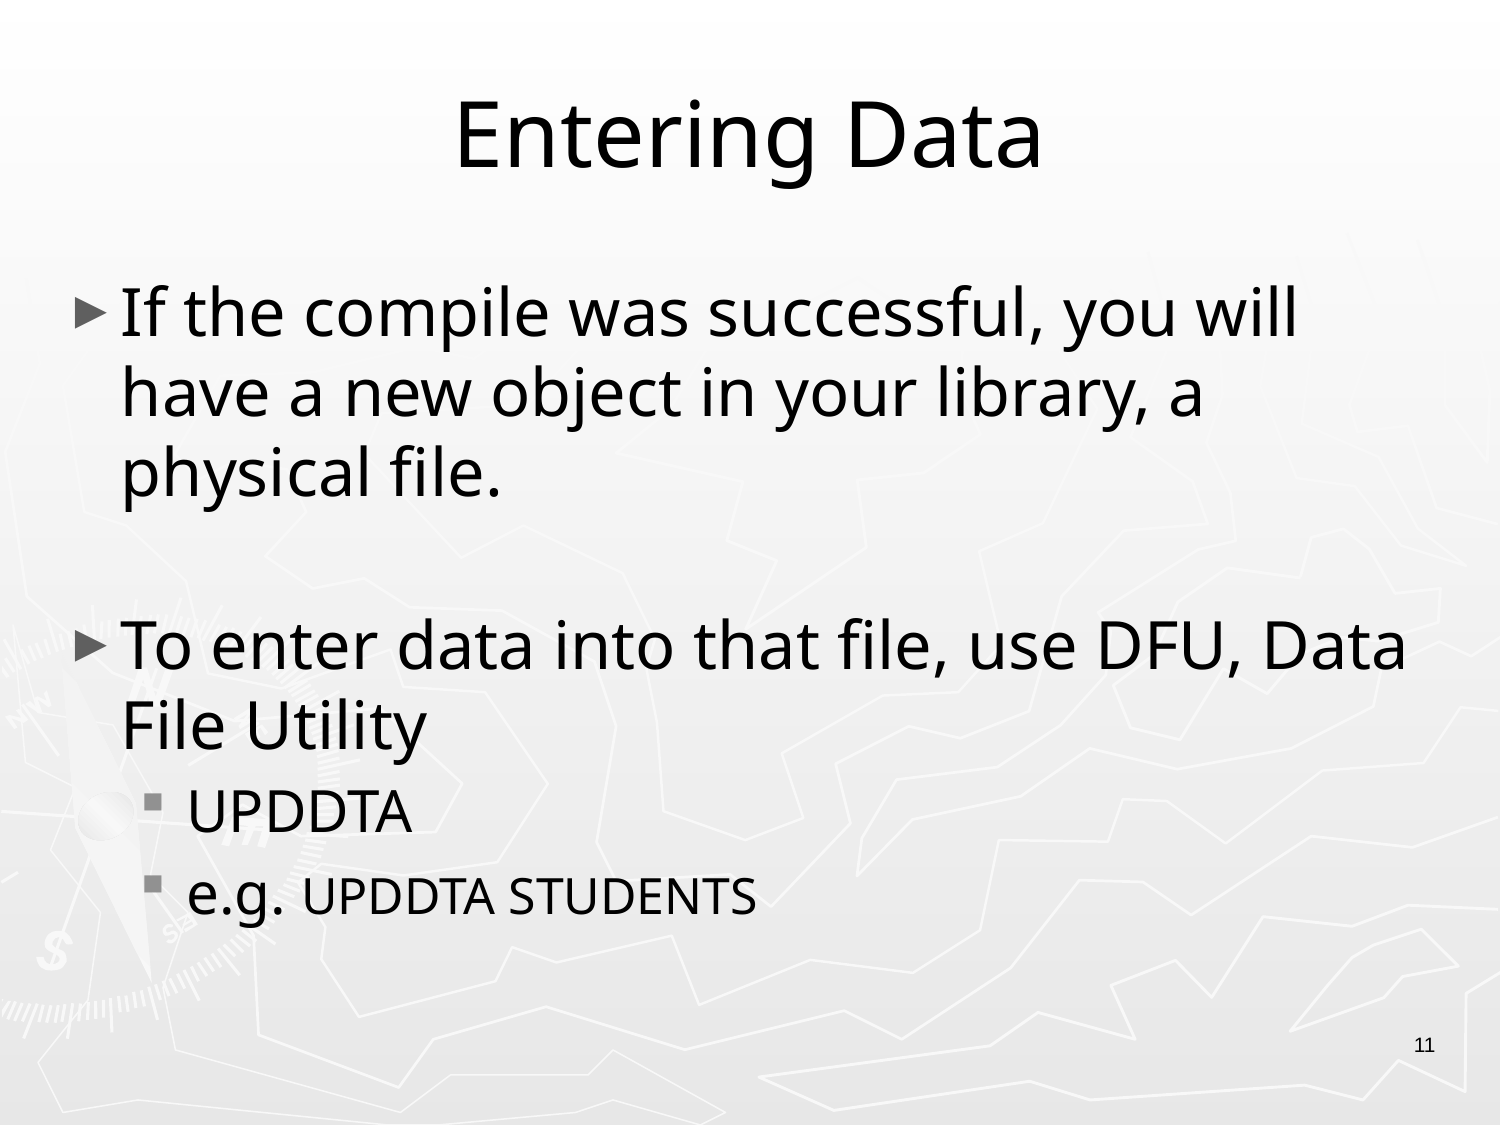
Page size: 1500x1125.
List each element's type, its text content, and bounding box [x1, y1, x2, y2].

list If the compile was successful, you will have a new object in your library, a physical file. To enter data into that file, use DFU, Data File Utility UPDDTA e.g. UPDDTA STUDENTS [49, 262, 1451, 1001]
slide_number 11 [1074, 1024, 1451, 1103]
title Entering Data [49, 37, 1451, 225]
